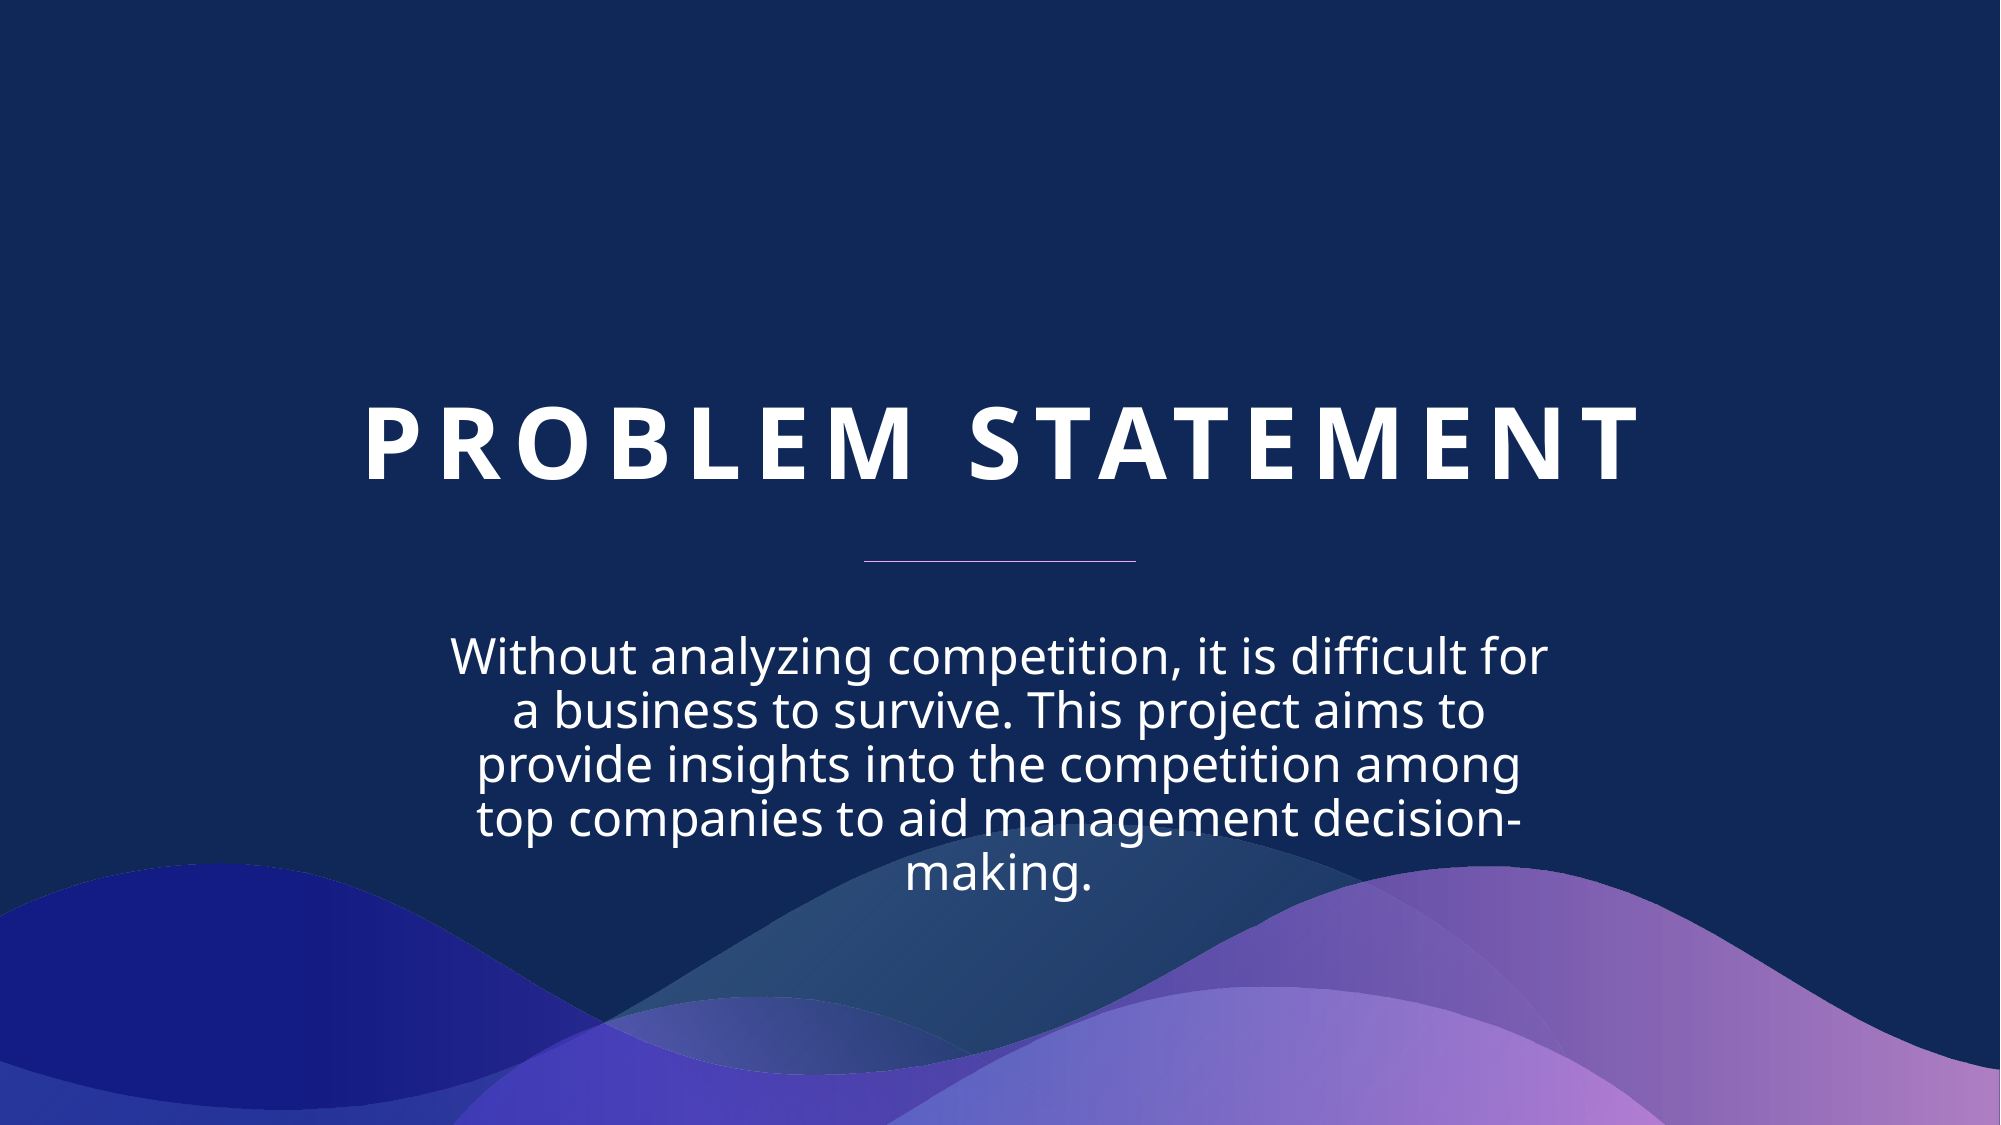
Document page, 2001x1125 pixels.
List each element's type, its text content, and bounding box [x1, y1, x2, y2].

title Problem Statement [249, 333, 1750, 509]
subtitle Without analyzing competition, it is difficult for a business to survive. This project aims to provide insights into the competition among top companies to aid management decision-making. [420, 623, 1580, 749]
